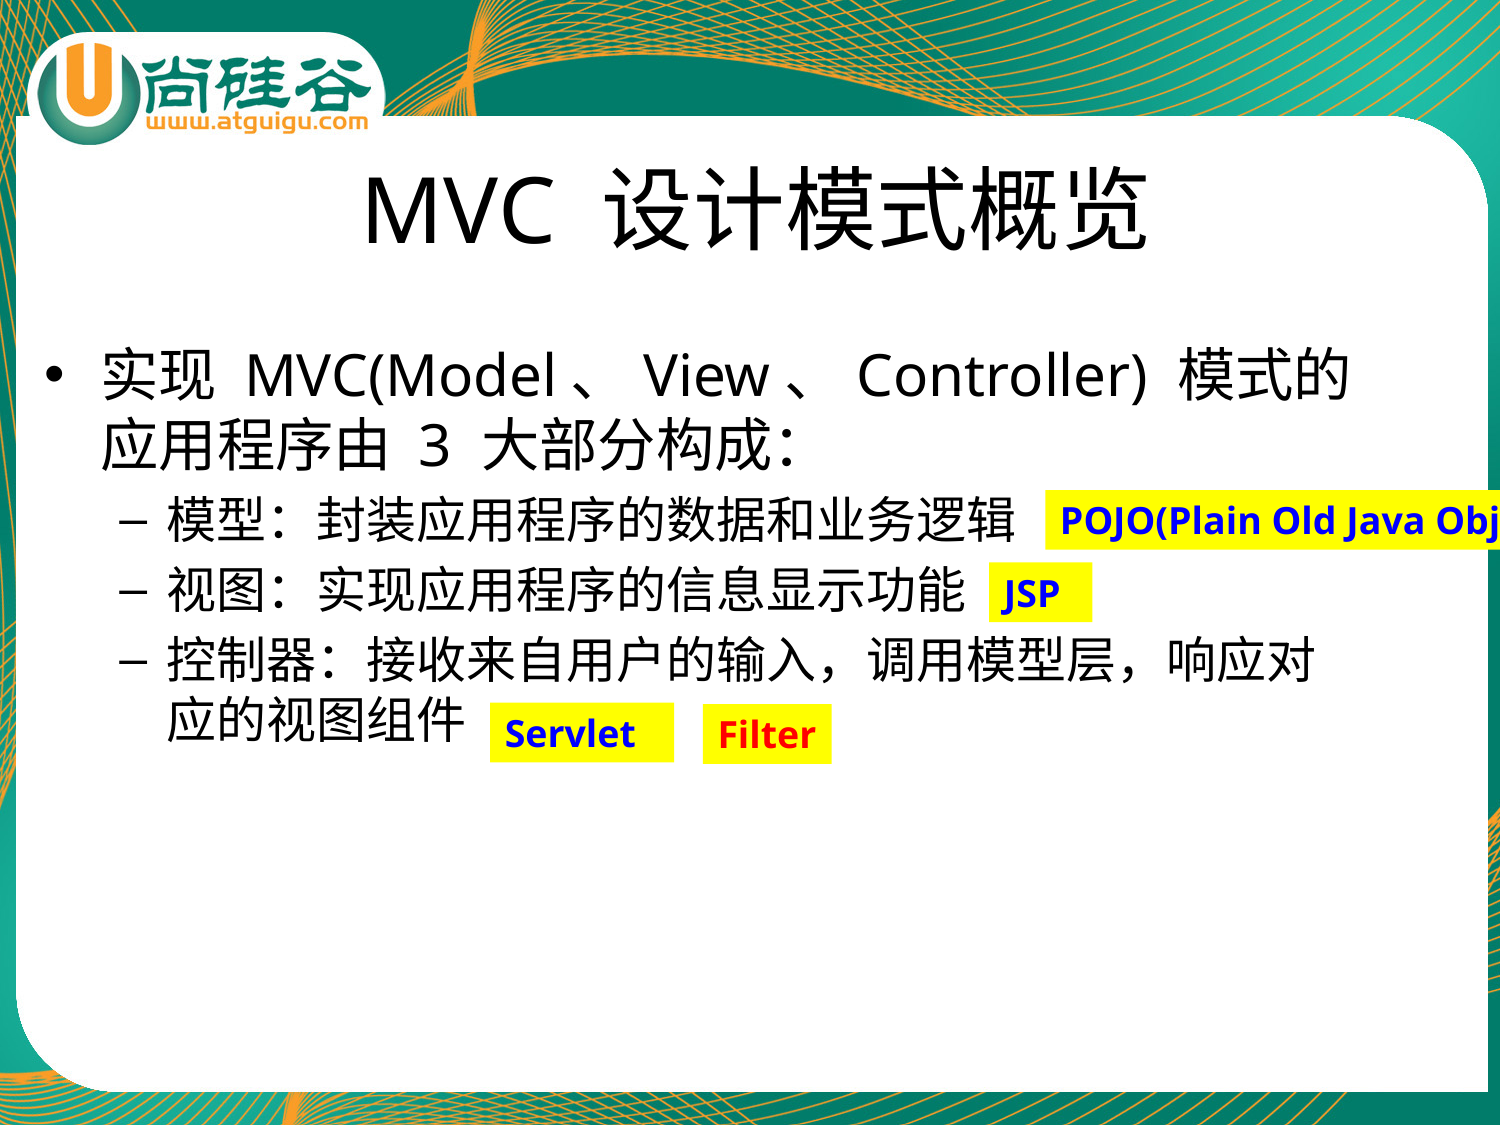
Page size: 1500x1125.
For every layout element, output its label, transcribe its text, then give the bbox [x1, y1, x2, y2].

text_box POJO(Plain Old Java Object) [1045, 490, 1500, 550]
title MVC 设计模式概览 [81, 113, 1432, 302]
list 实现 MVC(Model、View、Controller) 模式的应用程序由 3 大部分构成： 模型：封装应用程序的数据和业务逻辑 视图：实现应用程序的信息显示功能 控制器：接收来自用户的输入，调用模型层，响应对应的视图组件 [29, 331, 1380, 1074]
picture [0, 0, 1500, 1125]
text_box Filter [702, 704, 832, 764]
text_box Servlet [490, 702, 675, 763]
text_box JSP [989, 562, 1093, 623]
